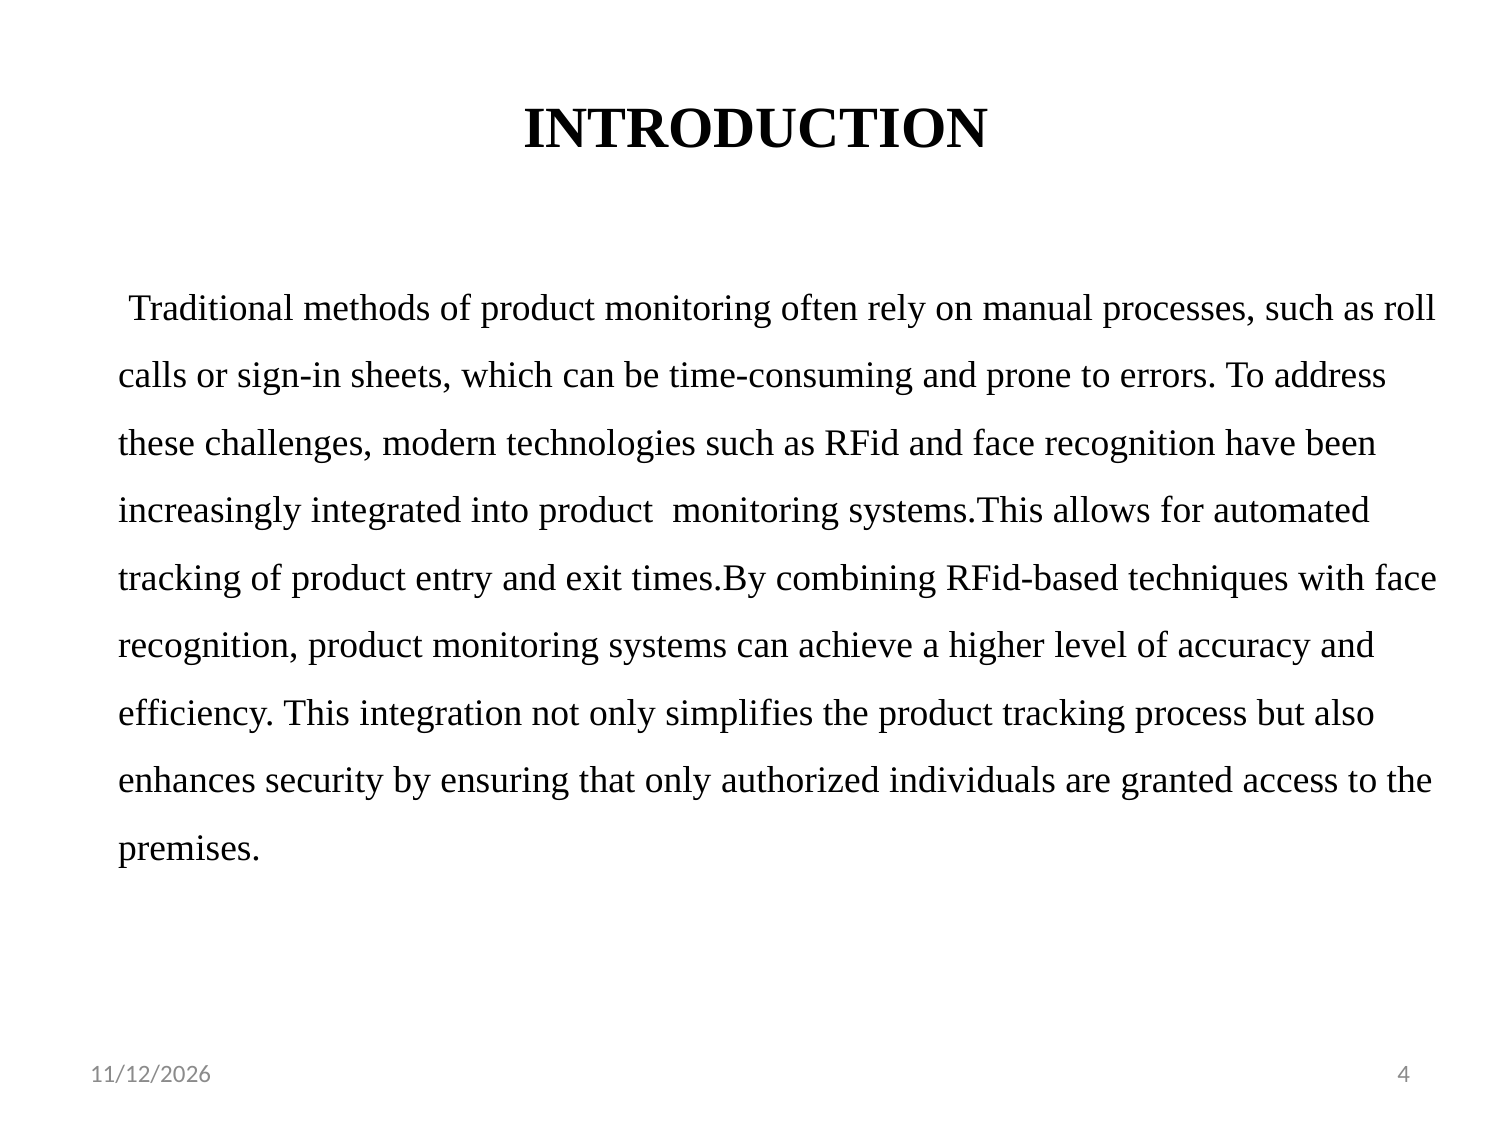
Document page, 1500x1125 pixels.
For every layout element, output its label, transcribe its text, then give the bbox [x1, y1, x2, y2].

list INTRODUCTION Traditional methods of product monitoring often rely on manual processes, such as roll calls or sign-in sheets, which can be time-consuming and prone to errors. To address these challenges, modern technologies such as RFid and face recognition have been increasingly integrated into product monitoring systems.This allows for automated tracking of product entry and exit times.By combining RFid-based techniques with face recognition, product monitoring systems can achieve a higher level of accuracy and efficiency. This integration not only simplifies the product tracking process but also enhances security by ensuring that only authorized individuals are granted access to the premises. [46, 82, 1465, 1102]
slide_number 4 [1074, 1042, 1425, 1103]
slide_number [75, 1042, 425, 1103]
